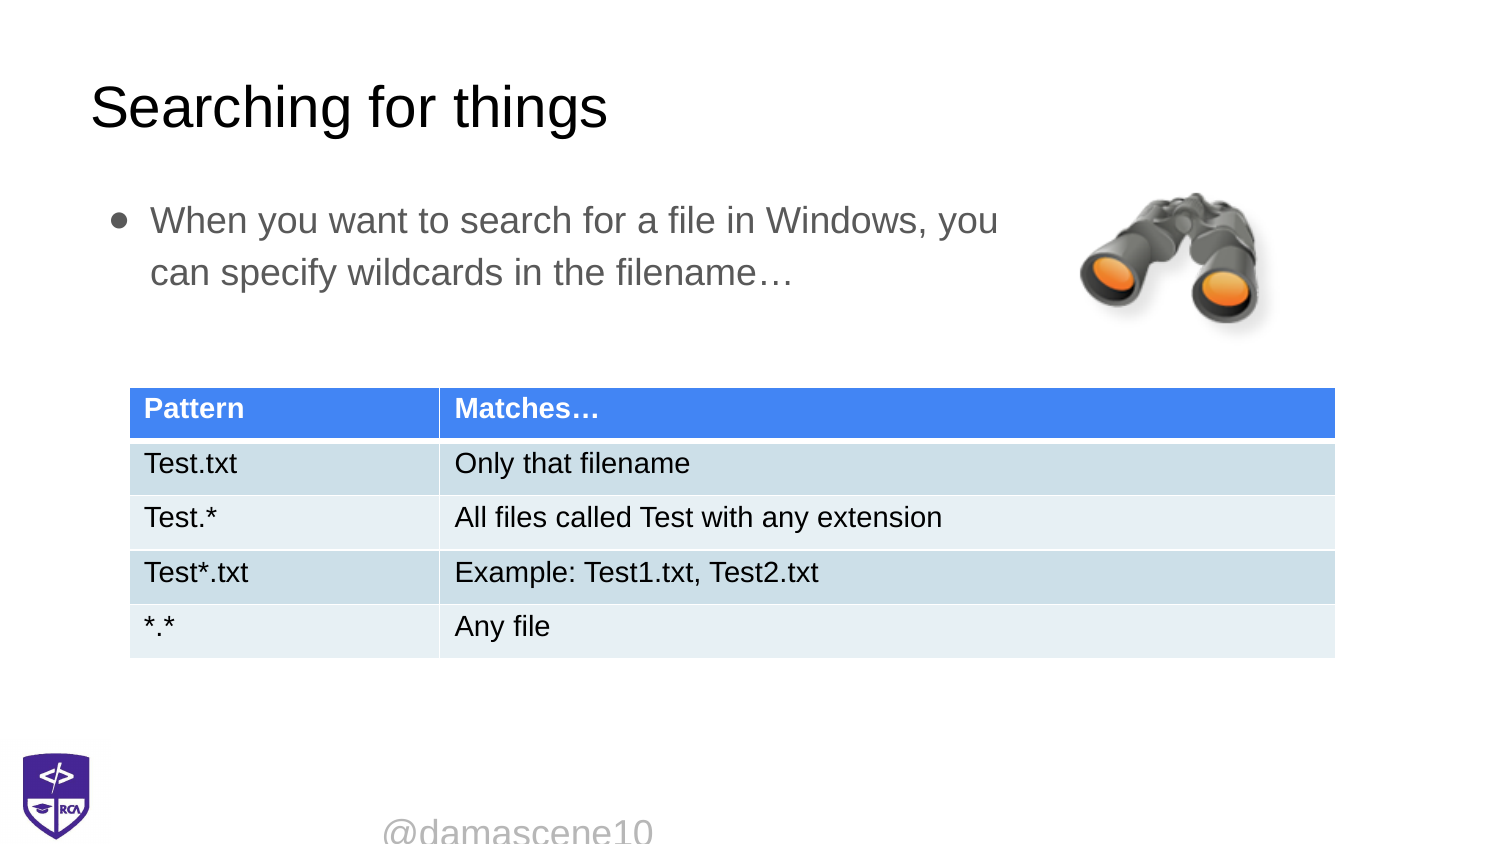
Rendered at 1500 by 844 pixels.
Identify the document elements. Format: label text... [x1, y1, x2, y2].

table_cell Test*.txt [130, 551, 439, 604]
table_cell Any file [440, 605, 1335, 658]
picture [1066, 149, 1292, 375]
table_cell All files called Test with any extension [440, 496, 1335, 549]
table_cell Only that filename [440, 444, 1335, 495]
table_cell *.* [130, 605, 439, 658]
table_cell Test.txt [130, 444, 439, 495]
table_cell Example: Test1.txt, Test2.txt [440, 551, 1335, 604]
title Searching for things [75, 33, 1425, 175]
table_header Matches… [440, 388, 1335, 438]
table_cell Test.* [130, 496, 439, 549]
table_header Pattern [130, 388, 439, 438]
list When you want to search for a file in Windows, you can specify wildcards in the filename… [75, 182, 1055, 730]
picture [0, 739, 111, 844]
